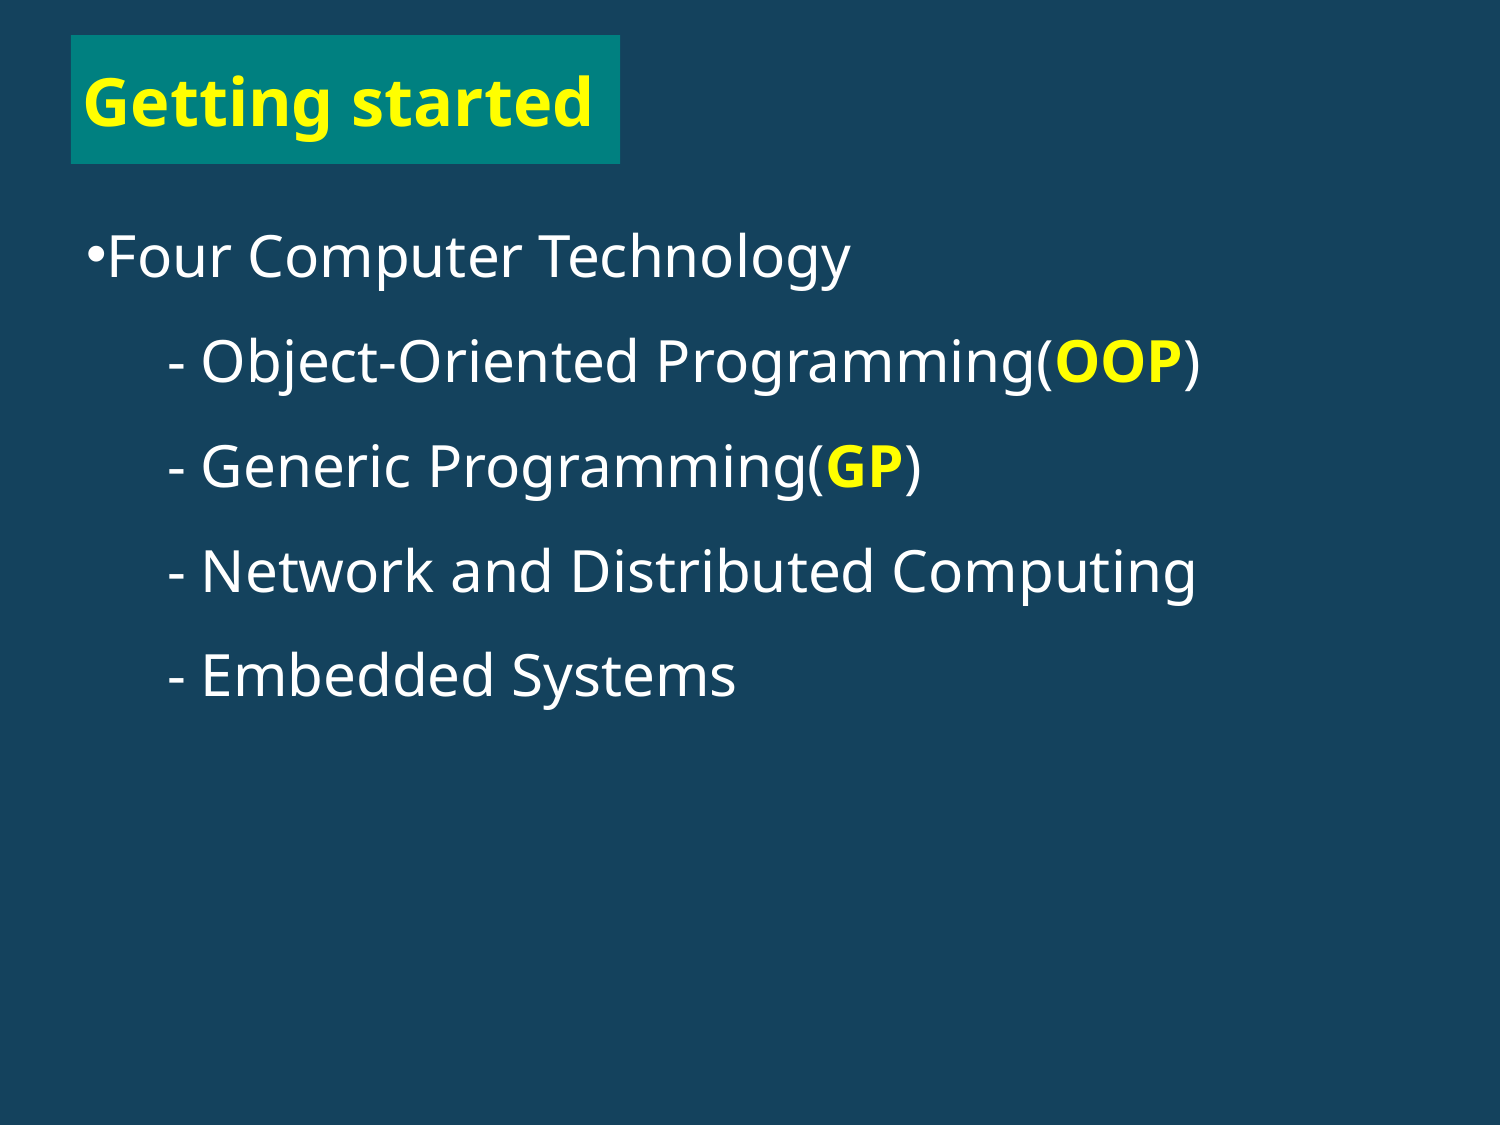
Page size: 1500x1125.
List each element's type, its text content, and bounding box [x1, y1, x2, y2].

text_box Four Computer Technology - Object-Oriented Programming(OOP) - Generic Programming(GP) - Network and Distributed Computing - Embedded Systems [70, 175, 1500, 717]
title Getting started [70, 35, 621, 164]
